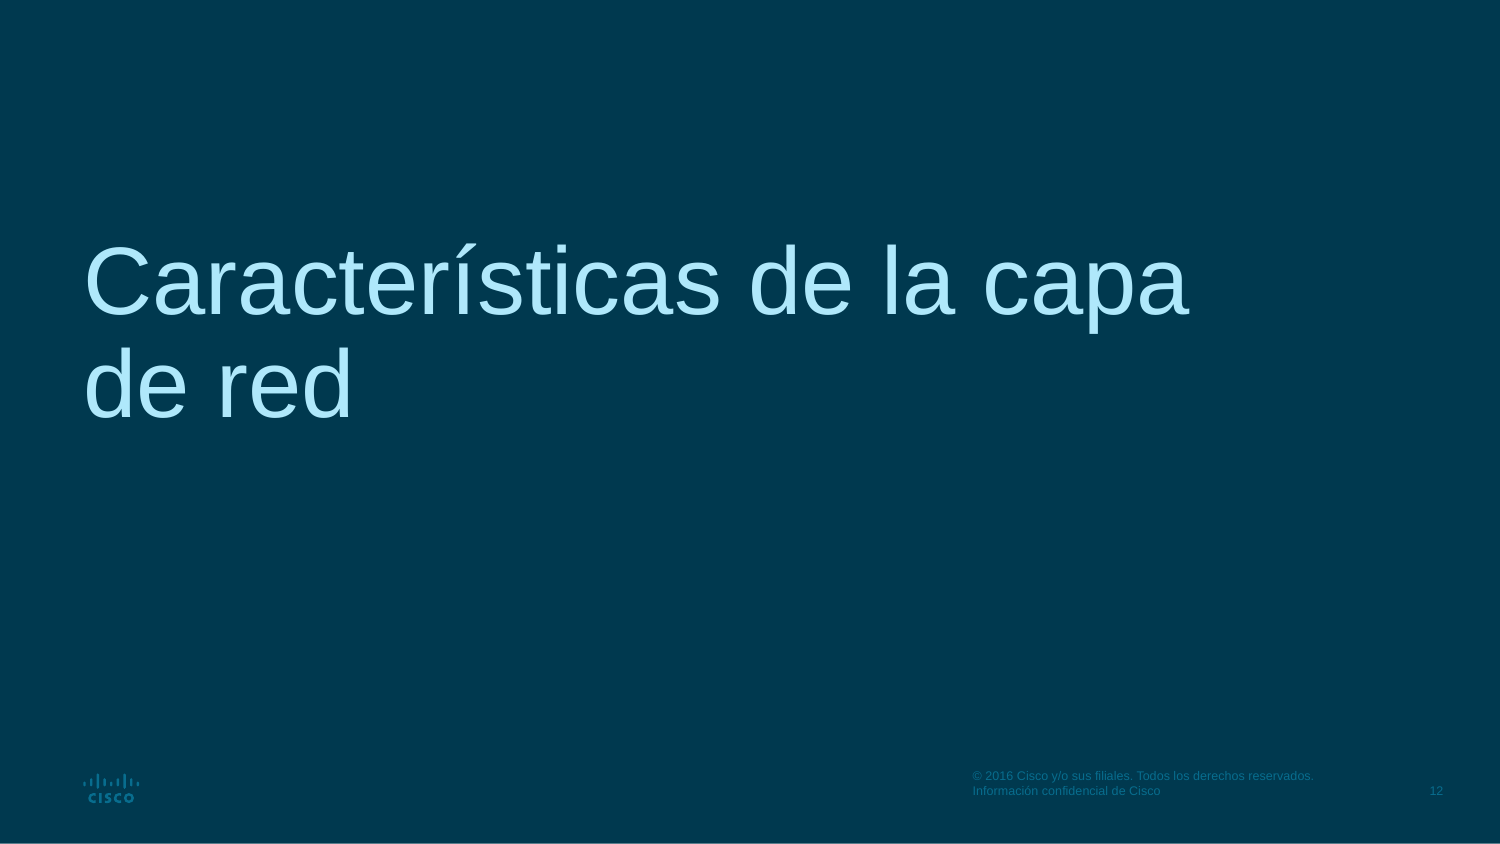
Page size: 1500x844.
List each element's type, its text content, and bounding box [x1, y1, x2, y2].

title Características de la capa de red [68, 150, 1315, 446]
